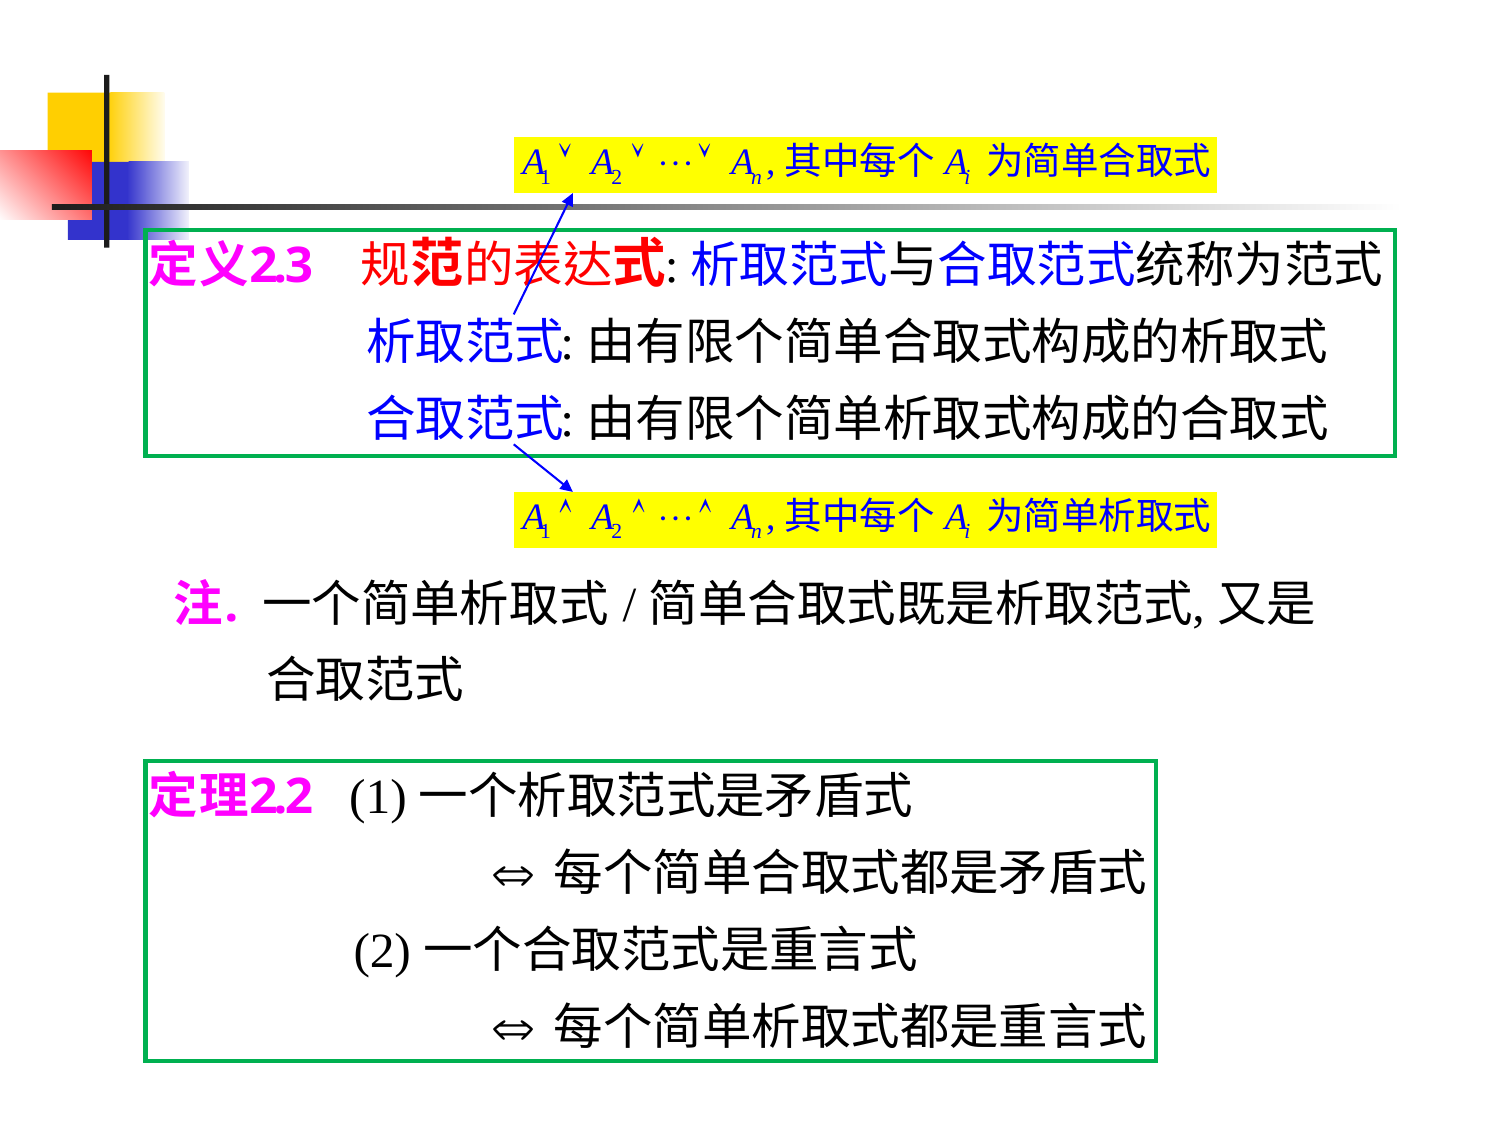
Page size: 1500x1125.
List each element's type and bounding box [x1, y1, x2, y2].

text_box [170, 571, 1327, 711]
text_box [513, 491, 1218, 549]
text_box [147, 763, 1154, 1060]
text_box [513, 136, 1218, 194]
text_box [147, 231, 1393, 454]
text_box [513, 192, 573, 315]
text_box [513, 444, 573, 493]
